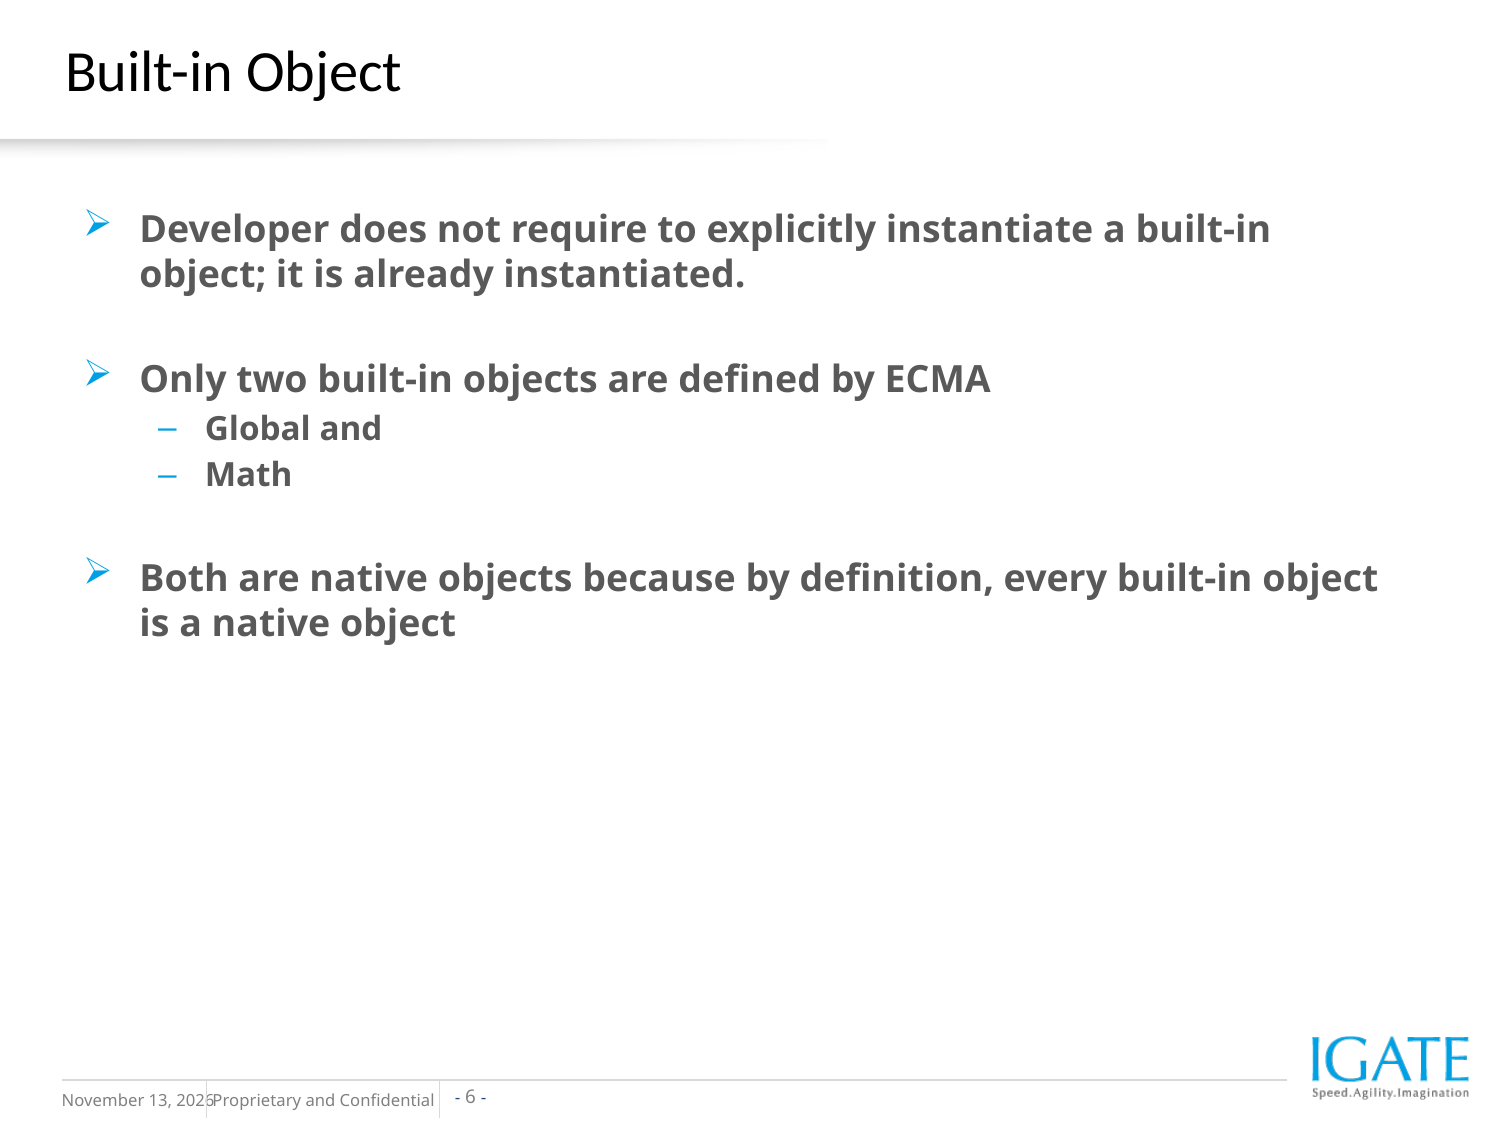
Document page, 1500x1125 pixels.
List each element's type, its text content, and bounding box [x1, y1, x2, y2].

picture [0, 112, 919, 174]
list Developer does not require to explicitly instantiate a built-in object; it is already instantiated. Only two built-in objects are defined by ECMA Global and Math Both are native objects because by definition, every built-in object is a native object [68, 197, 1418, 941]
footer [512, 1042, 988, 1103]
title Built-in Object [50, 3, 1400, 134]
picture [1304, 1028, 1475, 1105]
